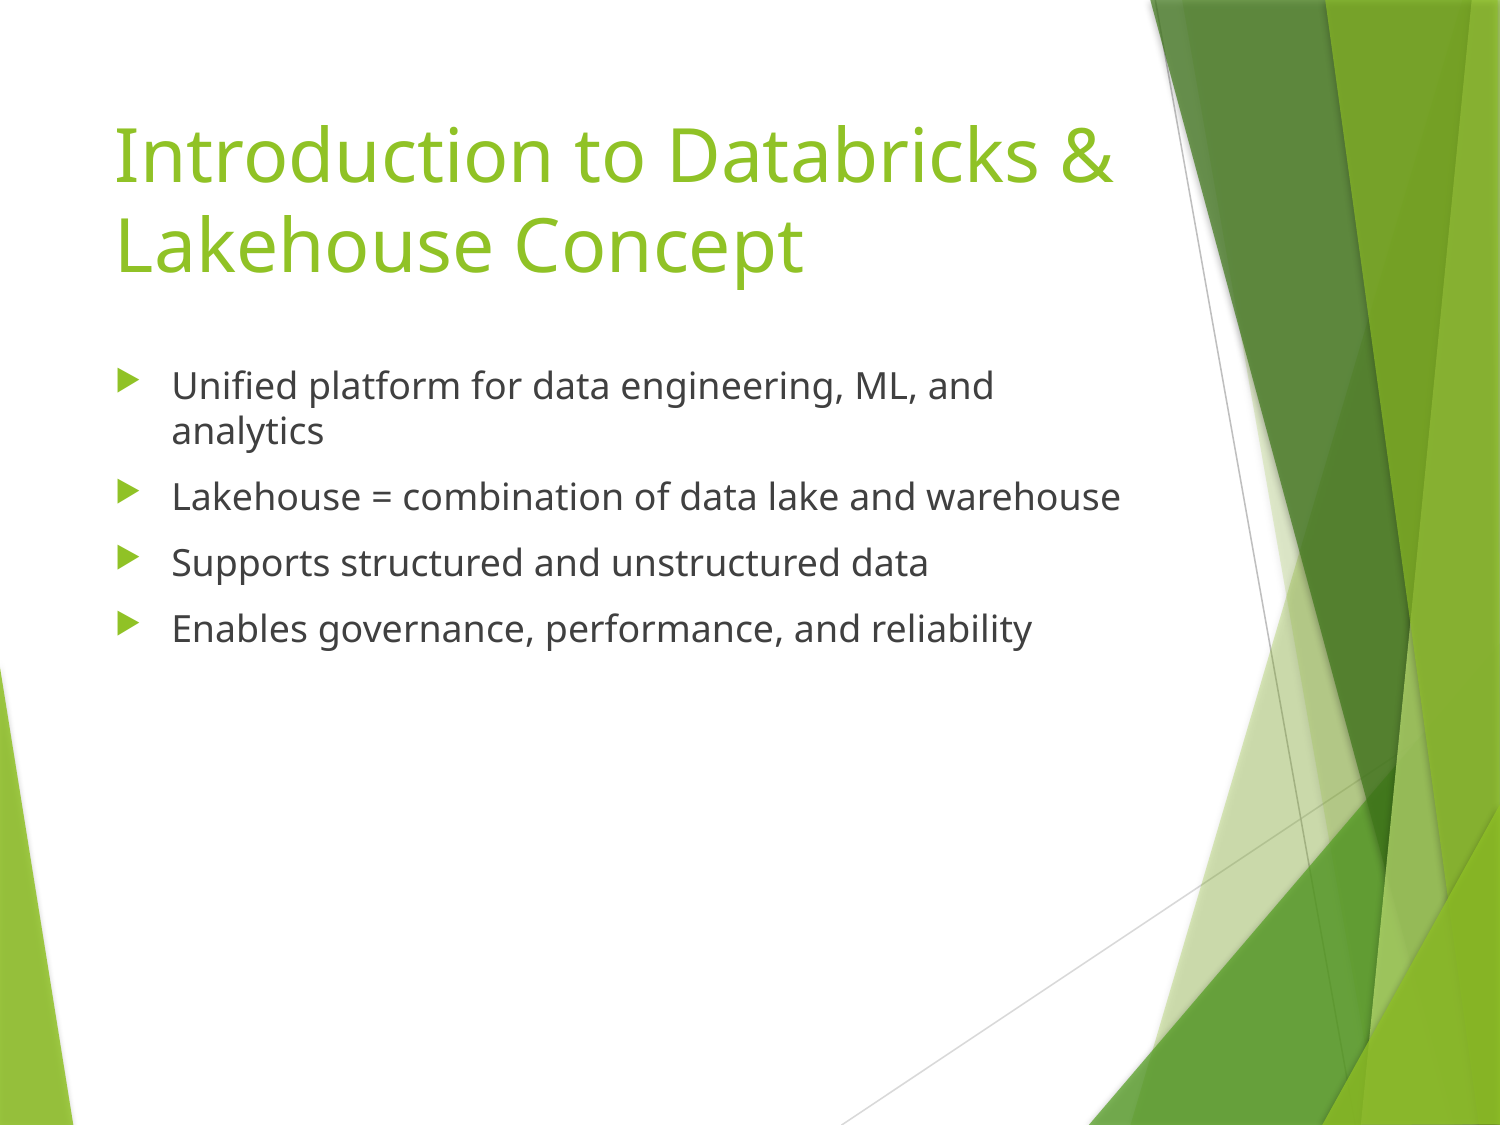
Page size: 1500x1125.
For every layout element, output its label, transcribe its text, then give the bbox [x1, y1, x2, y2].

title Introduction to Databricks & Lakehouse Concept [99, 99, 1142, 317]
list Unified platform for data engineering, ML, and analytics Lakehouse = combination of data lake and warehouse Supports structured and unstructured data Enables governance, performance, and reliability [99, 354, 1142, 992]
